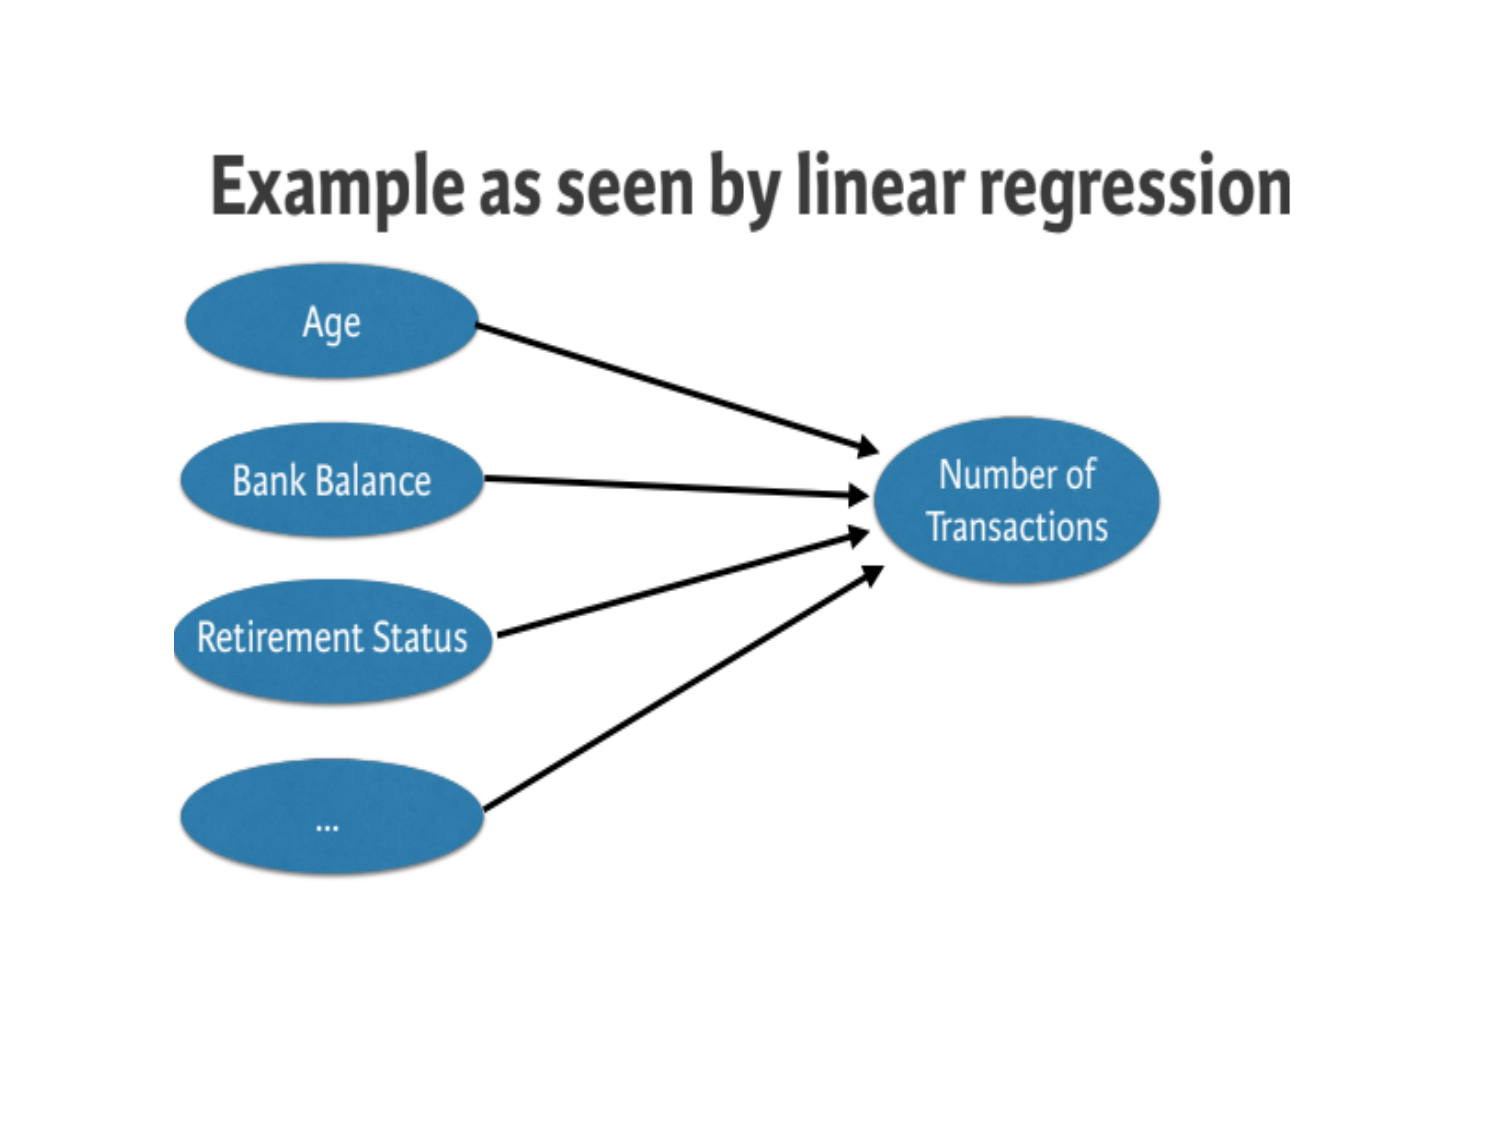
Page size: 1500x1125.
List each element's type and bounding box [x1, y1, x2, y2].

picture [174, 124, 1326, 963]
